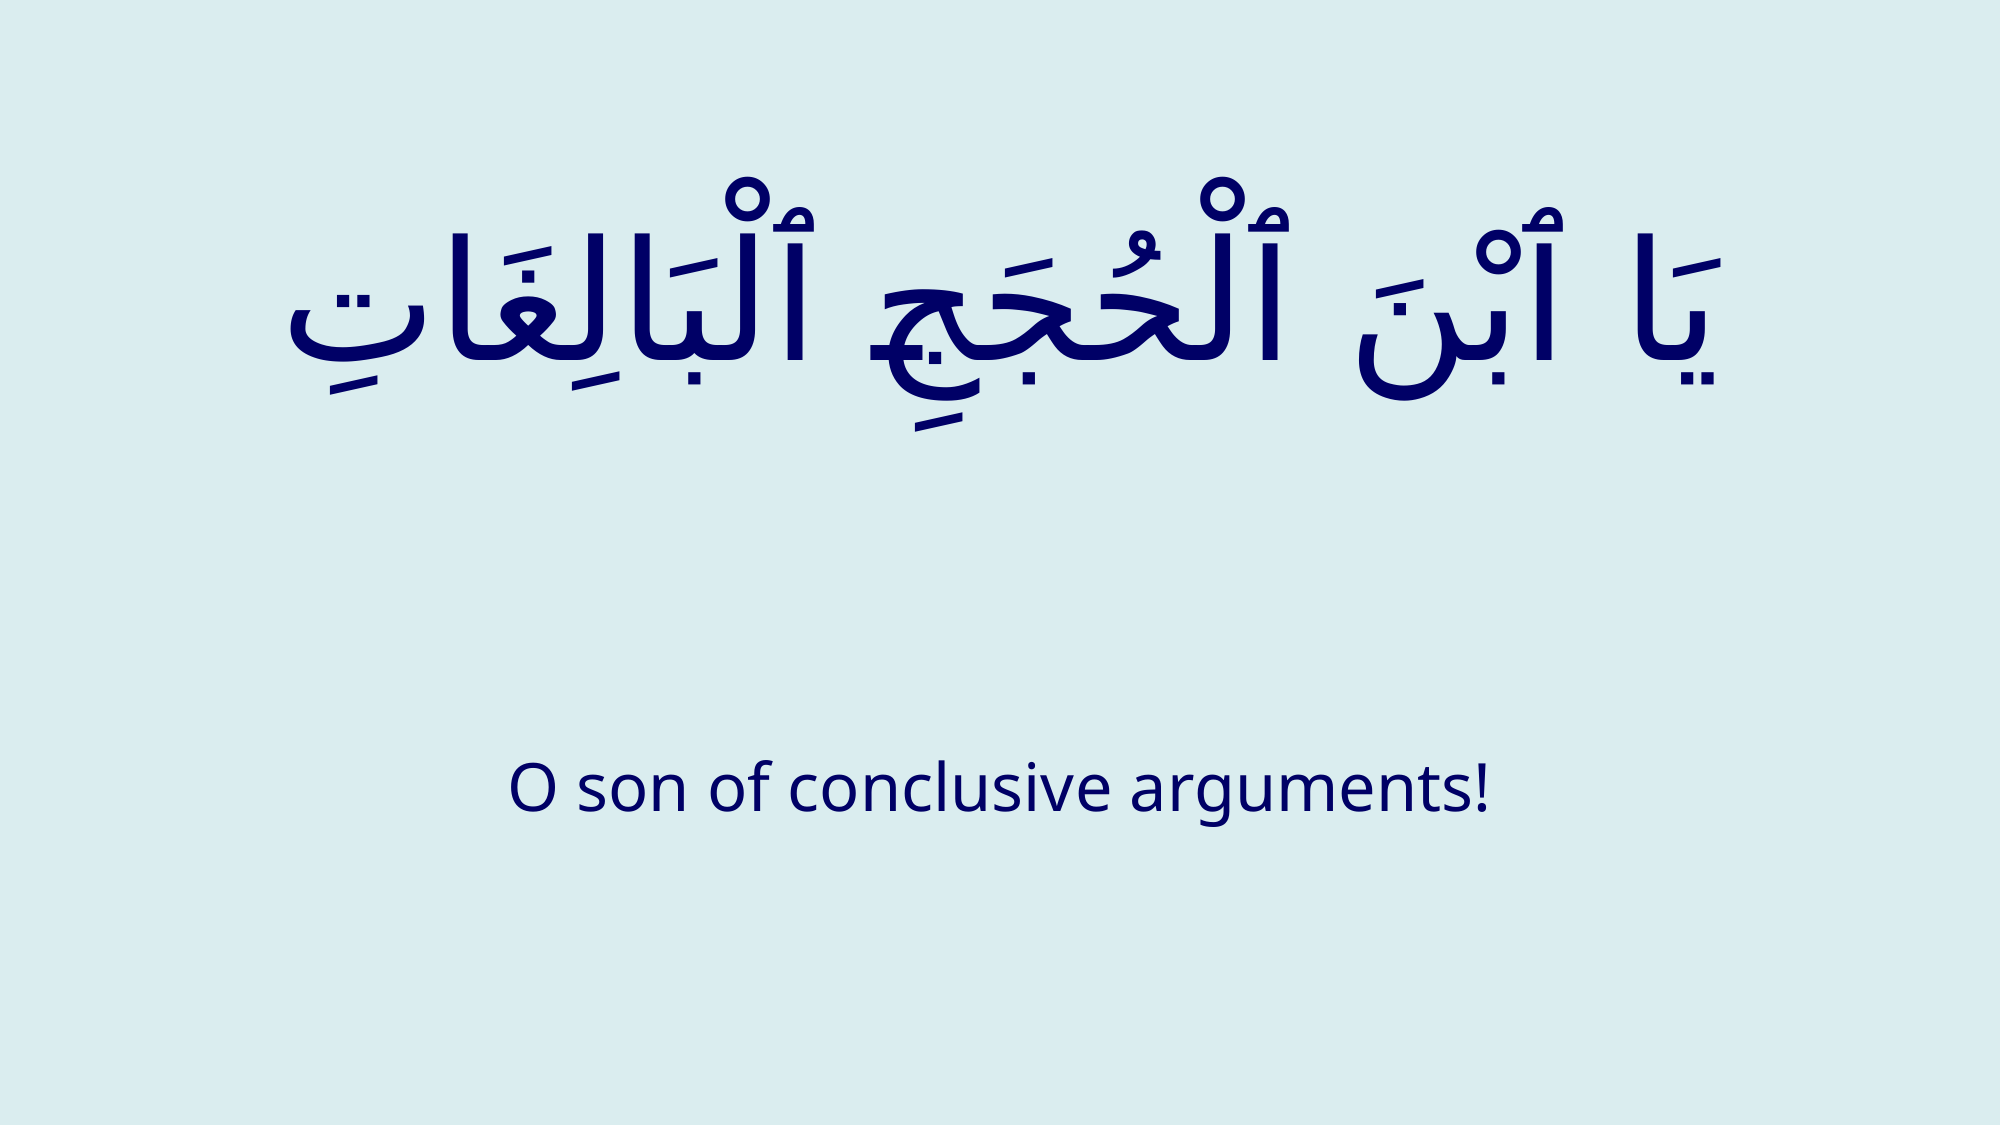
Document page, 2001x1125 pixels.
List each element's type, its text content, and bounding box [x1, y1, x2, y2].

title يَا ٱبْنَ ٱلْحُجَجِ ٱلْبَالِغَاتِ [0, 200, 2000, 388]
list O son of conclusive arguments! [356, 737, 1644, 1050]
